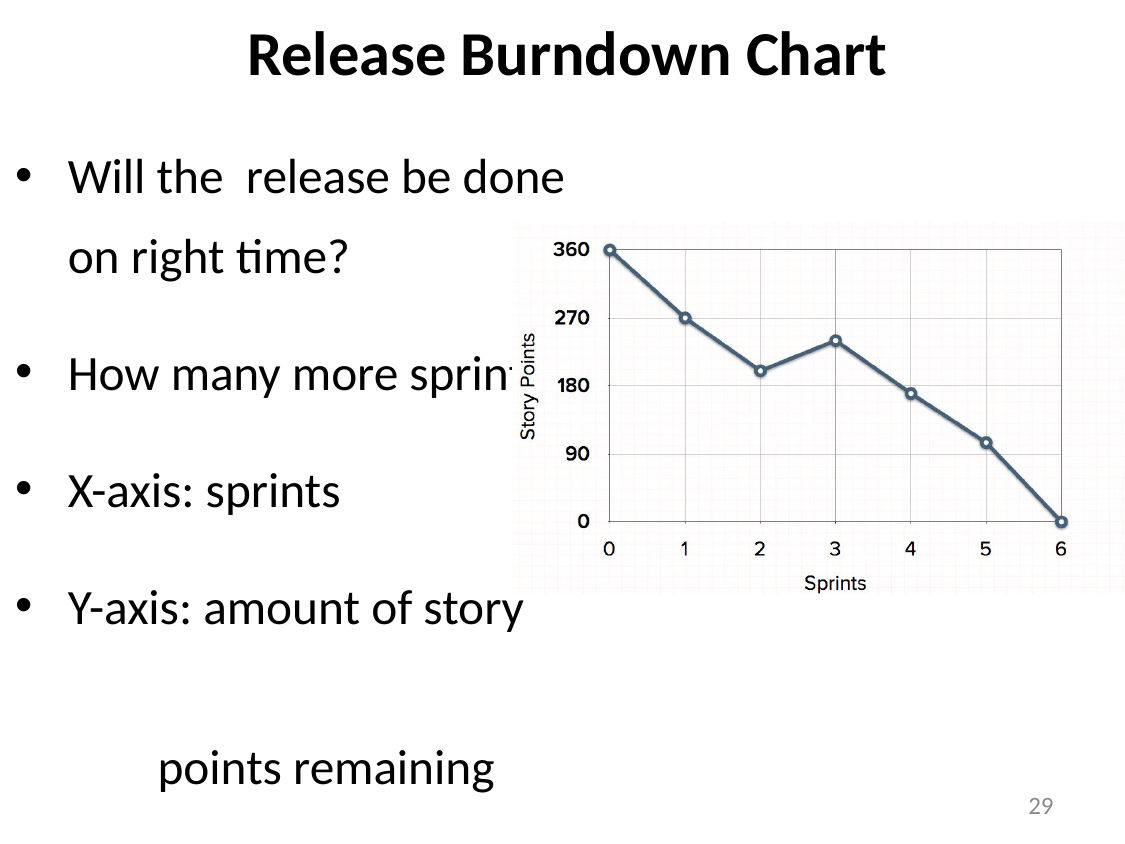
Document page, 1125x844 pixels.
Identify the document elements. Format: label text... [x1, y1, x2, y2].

title Release Burndown Chart [87, 0, 1048, 102]
list Will the release be done on right time? How many more sprints? X-axis: sprints Y-axis: amount of story points remaining [0, 116, 613, 810]
slide_number 29 [806, 782, 1069, 827]
picture [512, 221, 1125, 594]
